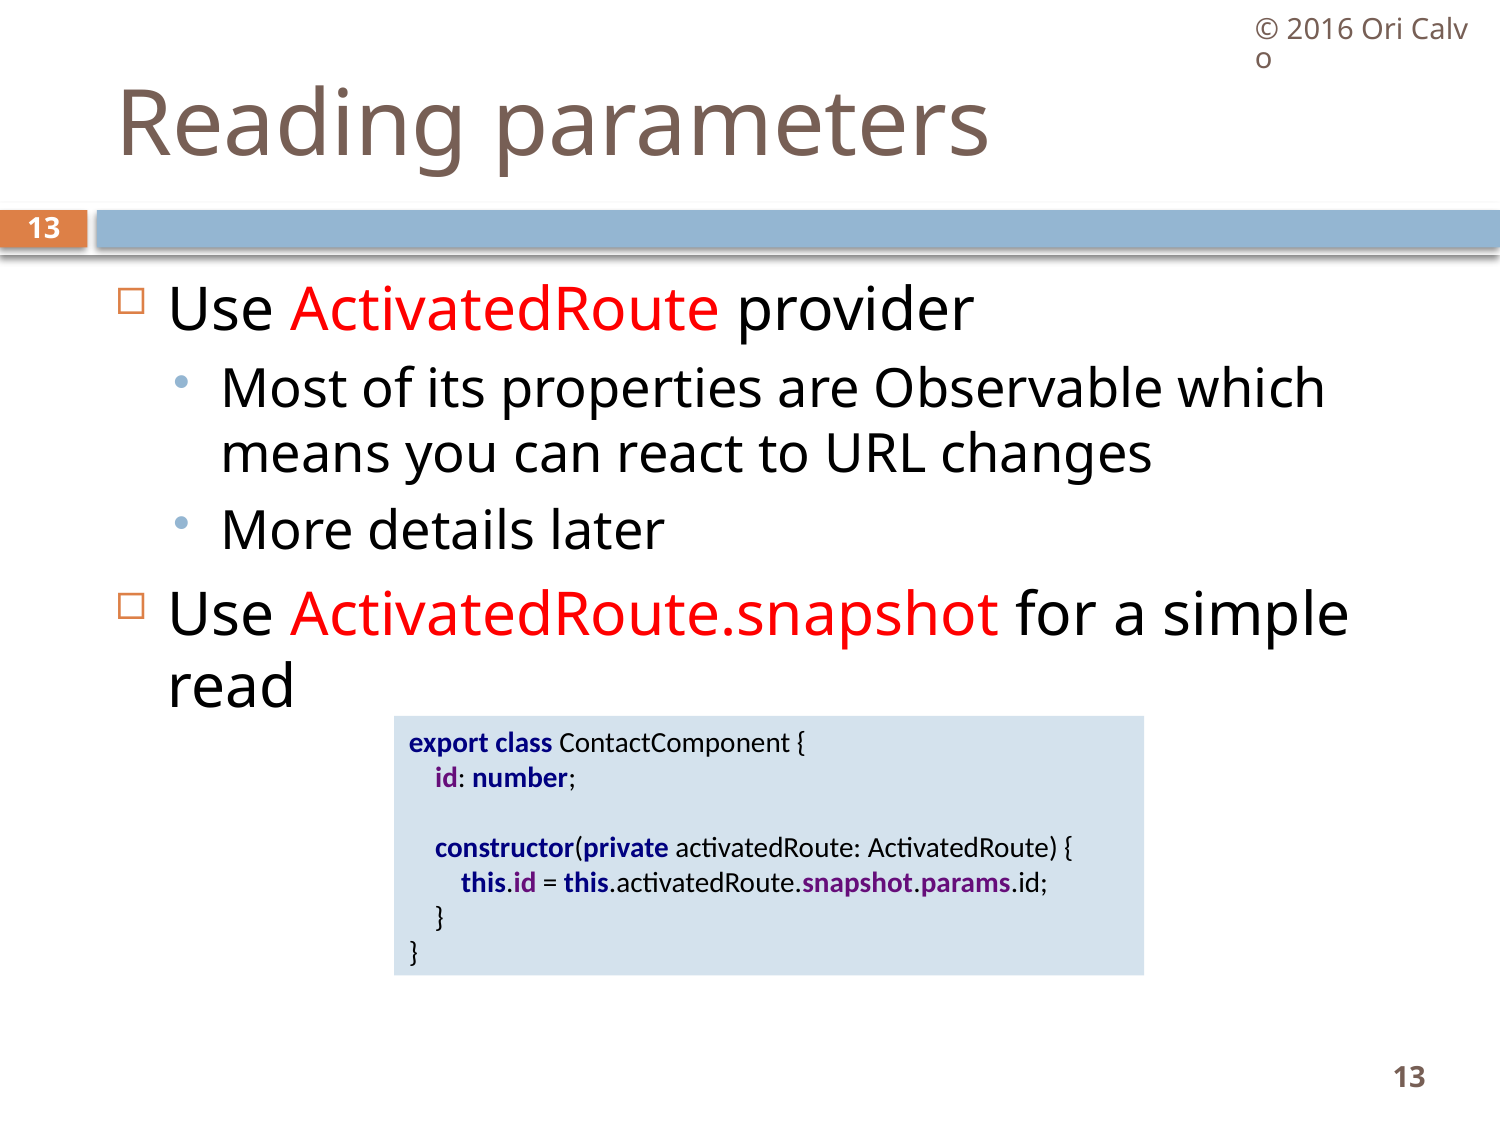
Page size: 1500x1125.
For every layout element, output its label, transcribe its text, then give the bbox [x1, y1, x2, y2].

slide_number 13 [0, 208, 88, 249]
title Reading parameters [100, 37, 1438, 200]
footer © 2016 Ori Calvo [1240, 0, 1500, 60]
text_box export class ContactComponent { id: number; constructor(private activatedRoute: ActivatedRoute) { this.id = this.activatedRoute.snapshot.params.id; } } [394, 715, 1145, 976]
list Use ActivatedRoute provider Most of its properties are Observable which means you can react to URL changes More details later Use ActivatedRoute.snapshot for a simple read [100, 262, 1438, 1000]
